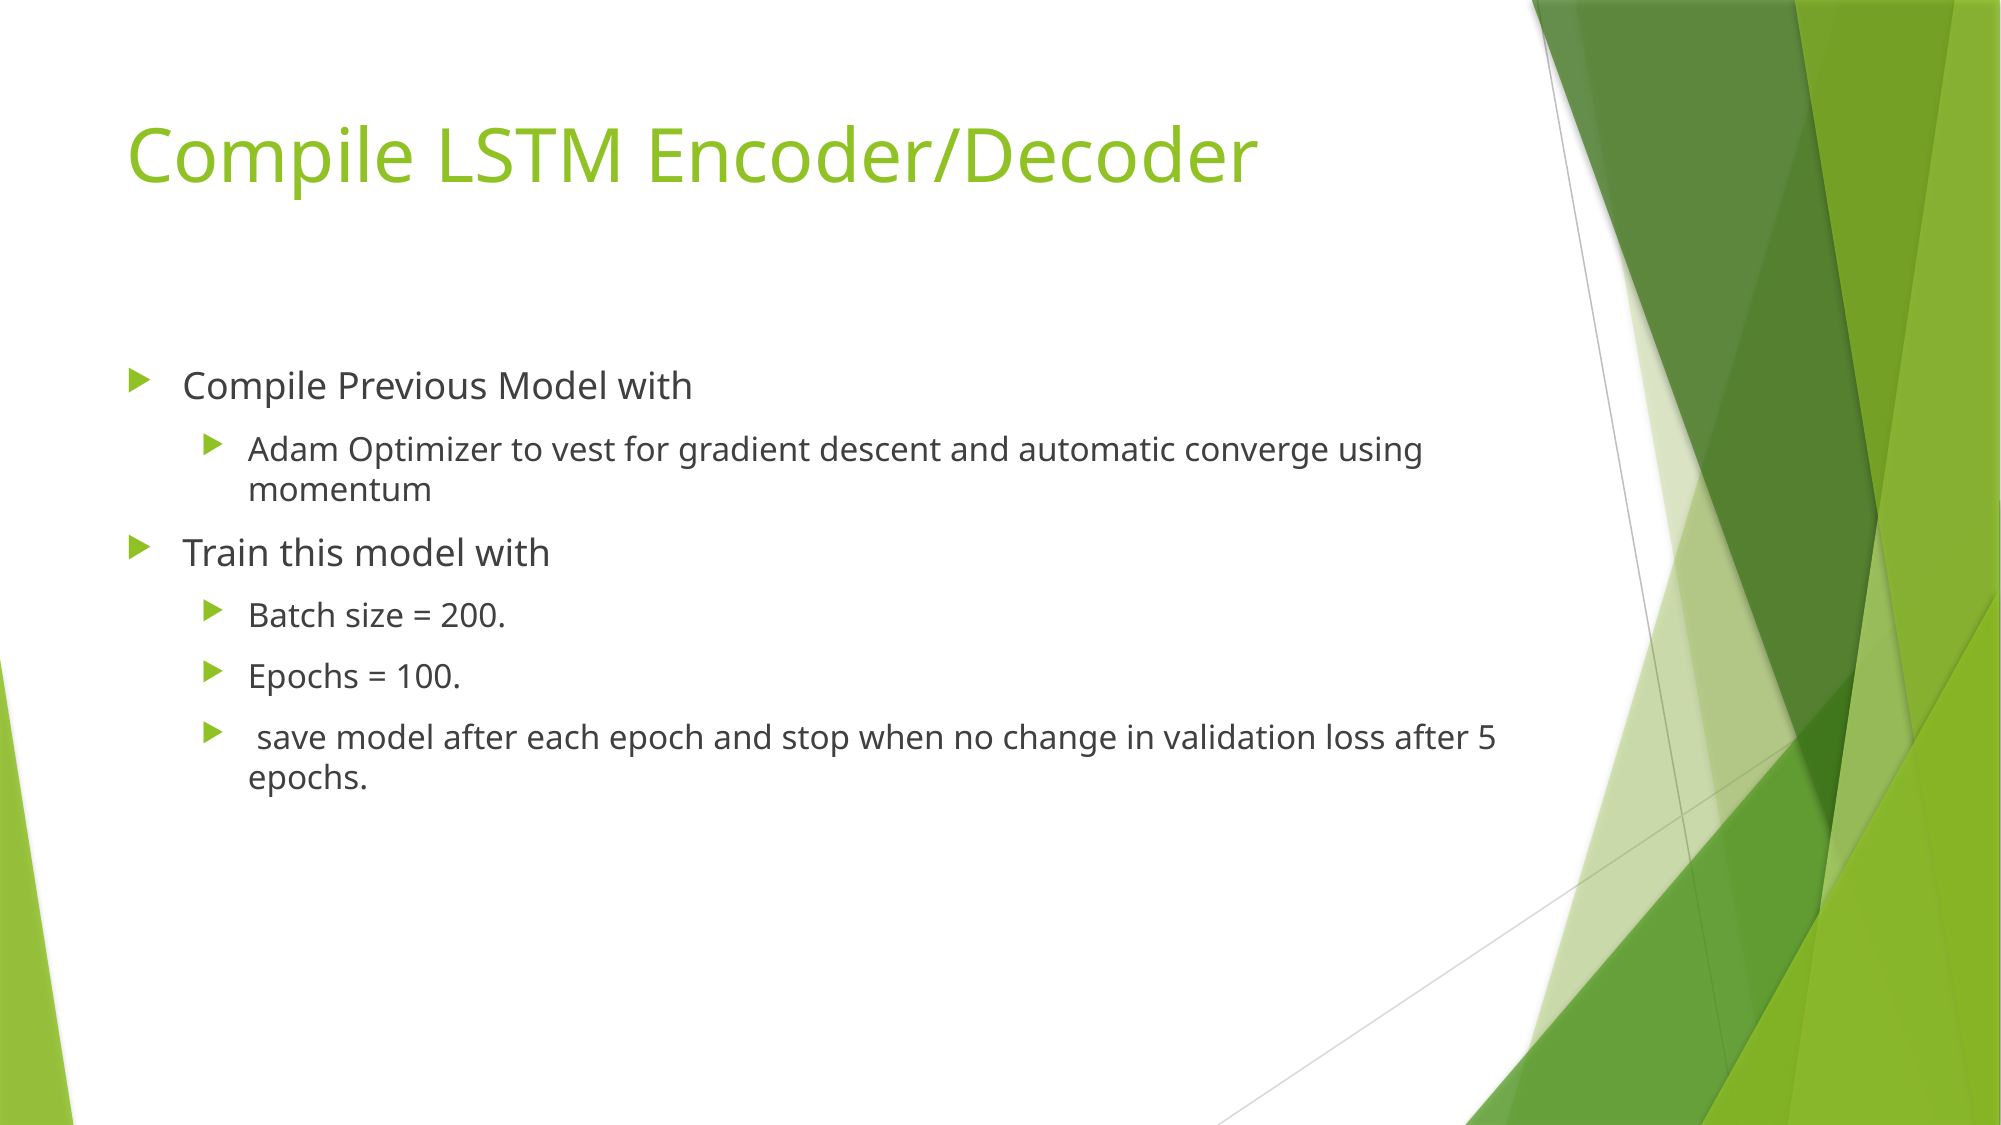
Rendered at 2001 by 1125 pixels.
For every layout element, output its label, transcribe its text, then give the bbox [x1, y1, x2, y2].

title Compile LSTM Encoder/Decoder [111, 99, 1522, 317]
list Compile Previous Model with Adam Optimizer to vest for gradient descent and automatic converge using momentum Train this model with Batch size = 200. Epochs = 100. save model after each epoch and stop when no change in validation loss after 5 epochs. [111, 354, 1522, 992]
